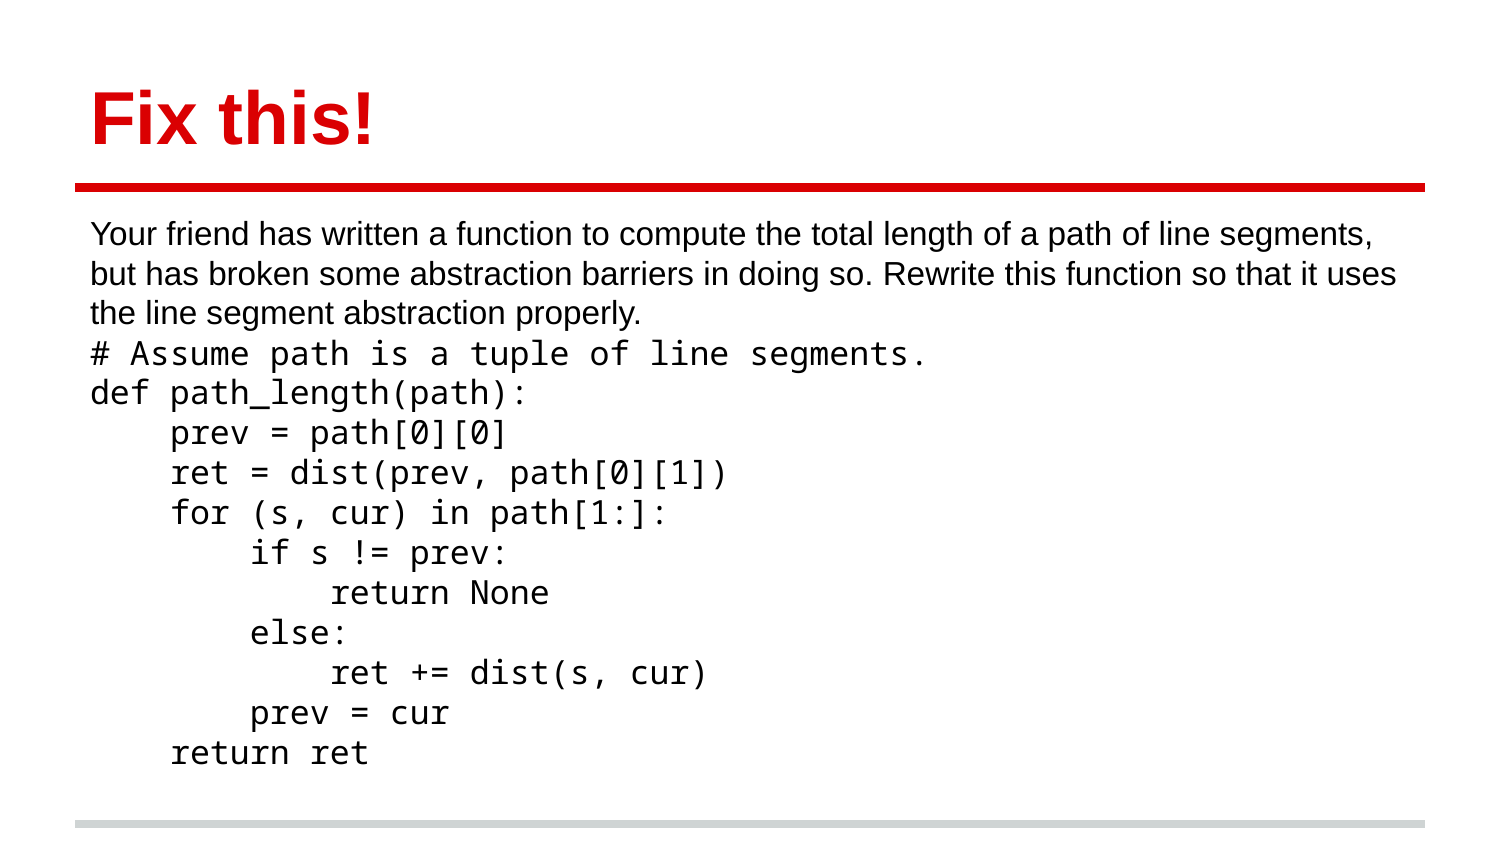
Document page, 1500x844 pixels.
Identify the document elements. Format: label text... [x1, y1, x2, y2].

title Fix this! [75, 33, 1425, 175]
list Your friend has written a function to compute the total length of a path of line segments, but has broken some abstraction barriers in doing so. Rewrite this function so that it uses the line segment abstraction properly. # Assume path is a tuple of line segments. def path_length(path): prev = path[0][0] ret = dist(prev, path[0][1]) for (s, cur) in path[1:]: if s != prev: return None else: ret += dist(s, cur) prev = cur return ret [75, 196, 1425, 808]
